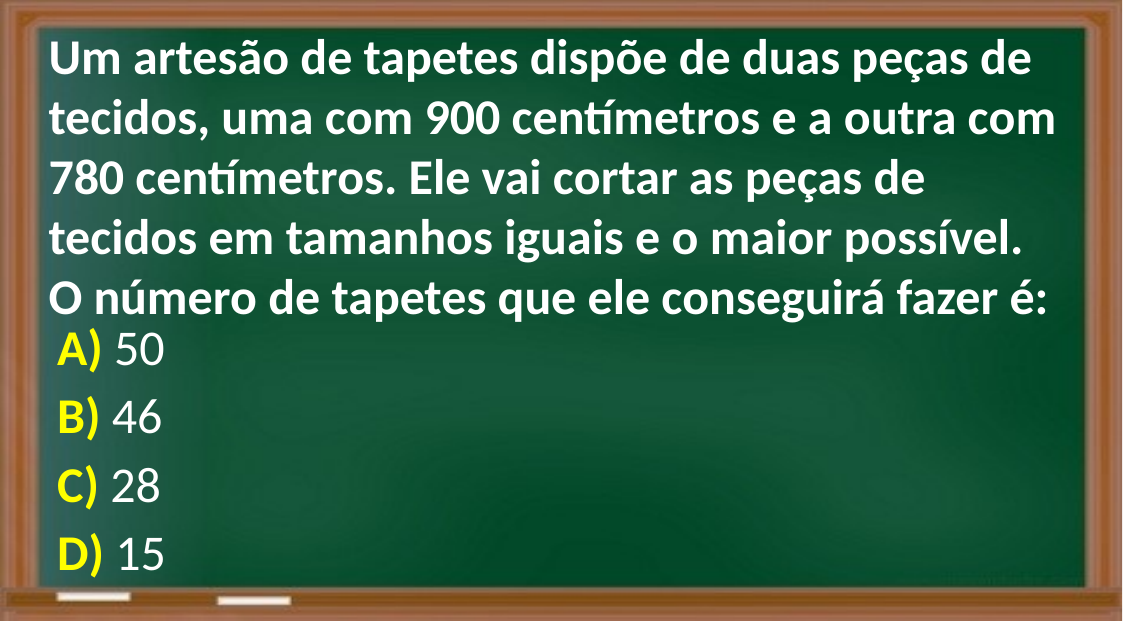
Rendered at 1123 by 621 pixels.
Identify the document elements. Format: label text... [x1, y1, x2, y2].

picture [0, 0, 1123, 621]
text_box D) 15 [49, 516, 986, 585]
text_box A) 50 [49, 311, 986, 379]
text_box B) 46 [49, 379, 986, 448]
text_box Um artesão de tapetes dispõe de duas peças de tecidos, uma com 900 centímetros e a outra com 780 centímetros. Ele vai cortar as peças de tecidos em tamanhos iguais e o maior possível. O número de tapetes que ele conseguirá fazer é: [40, 20, 1076, 329]
text_box C) 28 [49, 448, 986, 516]
